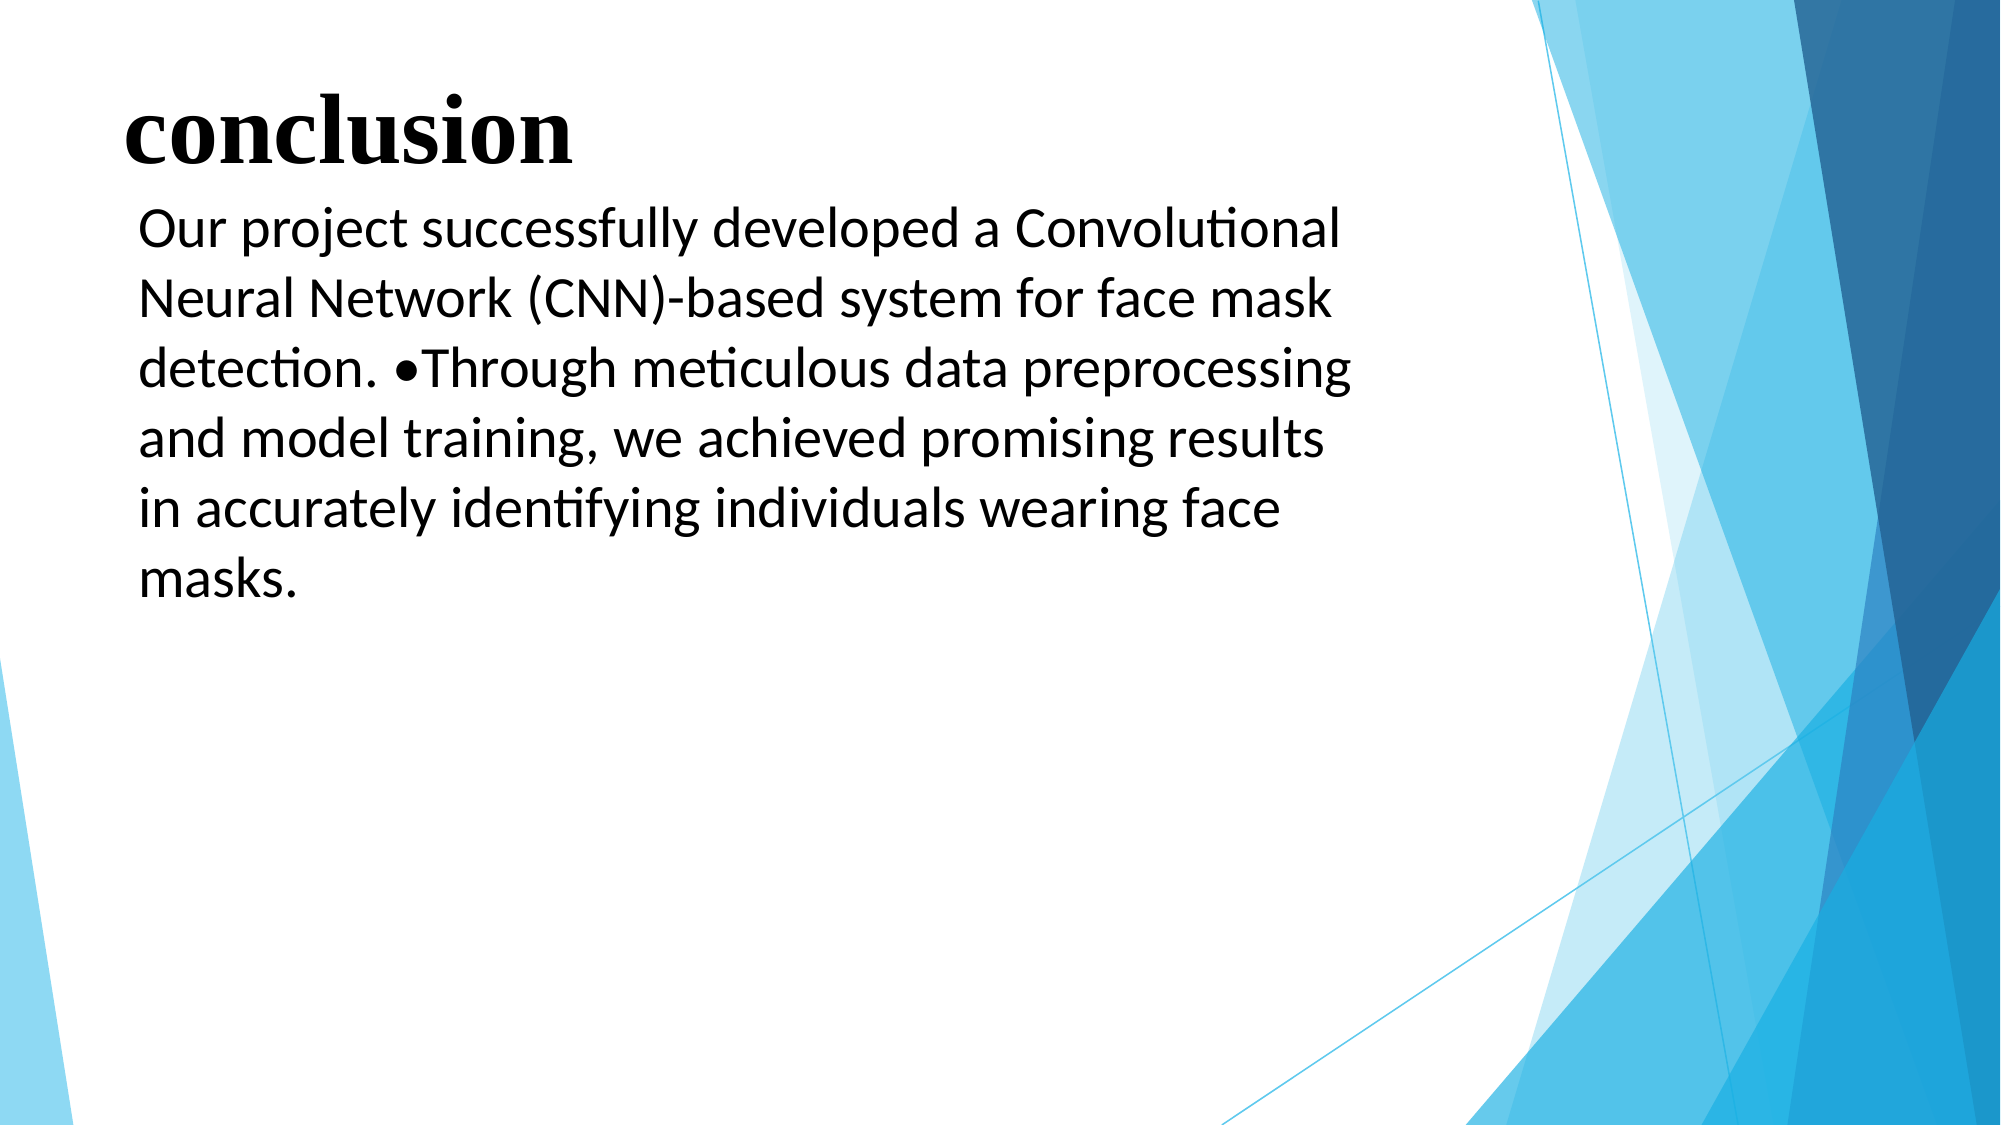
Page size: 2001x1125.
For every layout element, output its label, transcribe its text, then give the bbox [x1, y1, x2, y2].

title conclusion [123, 63, 1877, 182]
text_box Our project successfully developed a Convolutional Neural Network (CNN)-based system for face mask detection. •Through meticulous data preprocessing and model training, we achieved promising results in accurately identifying individuals wearing face masks. [123, 181, 1386, 617]
